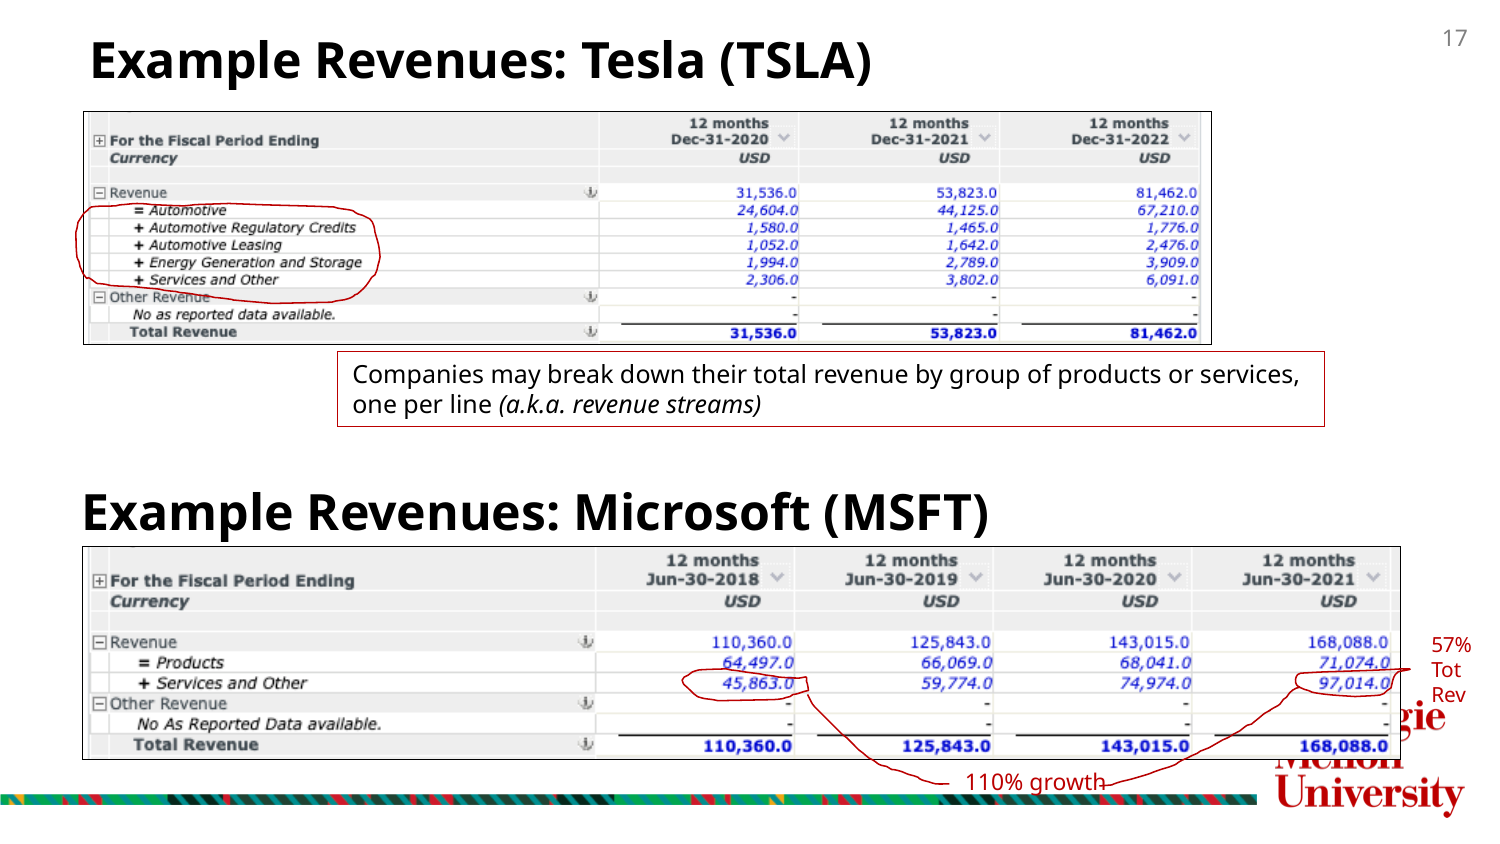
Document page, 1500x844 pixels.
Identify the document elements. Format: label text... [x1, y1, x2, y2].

title Example Revenues: Tesla (TSLA) [74, 21, 1425, 122]
picture [1, 795, 1256, 805]
picture [1275, 804, 1465, 818]
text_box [66, 472, 1488, 804]
text_box Companies may break down their total revenue by group of products or services, one per line (a.k.a. revenue streams) [337, 351, 1325, 427]
picture [83, 111, 1212, 345]
